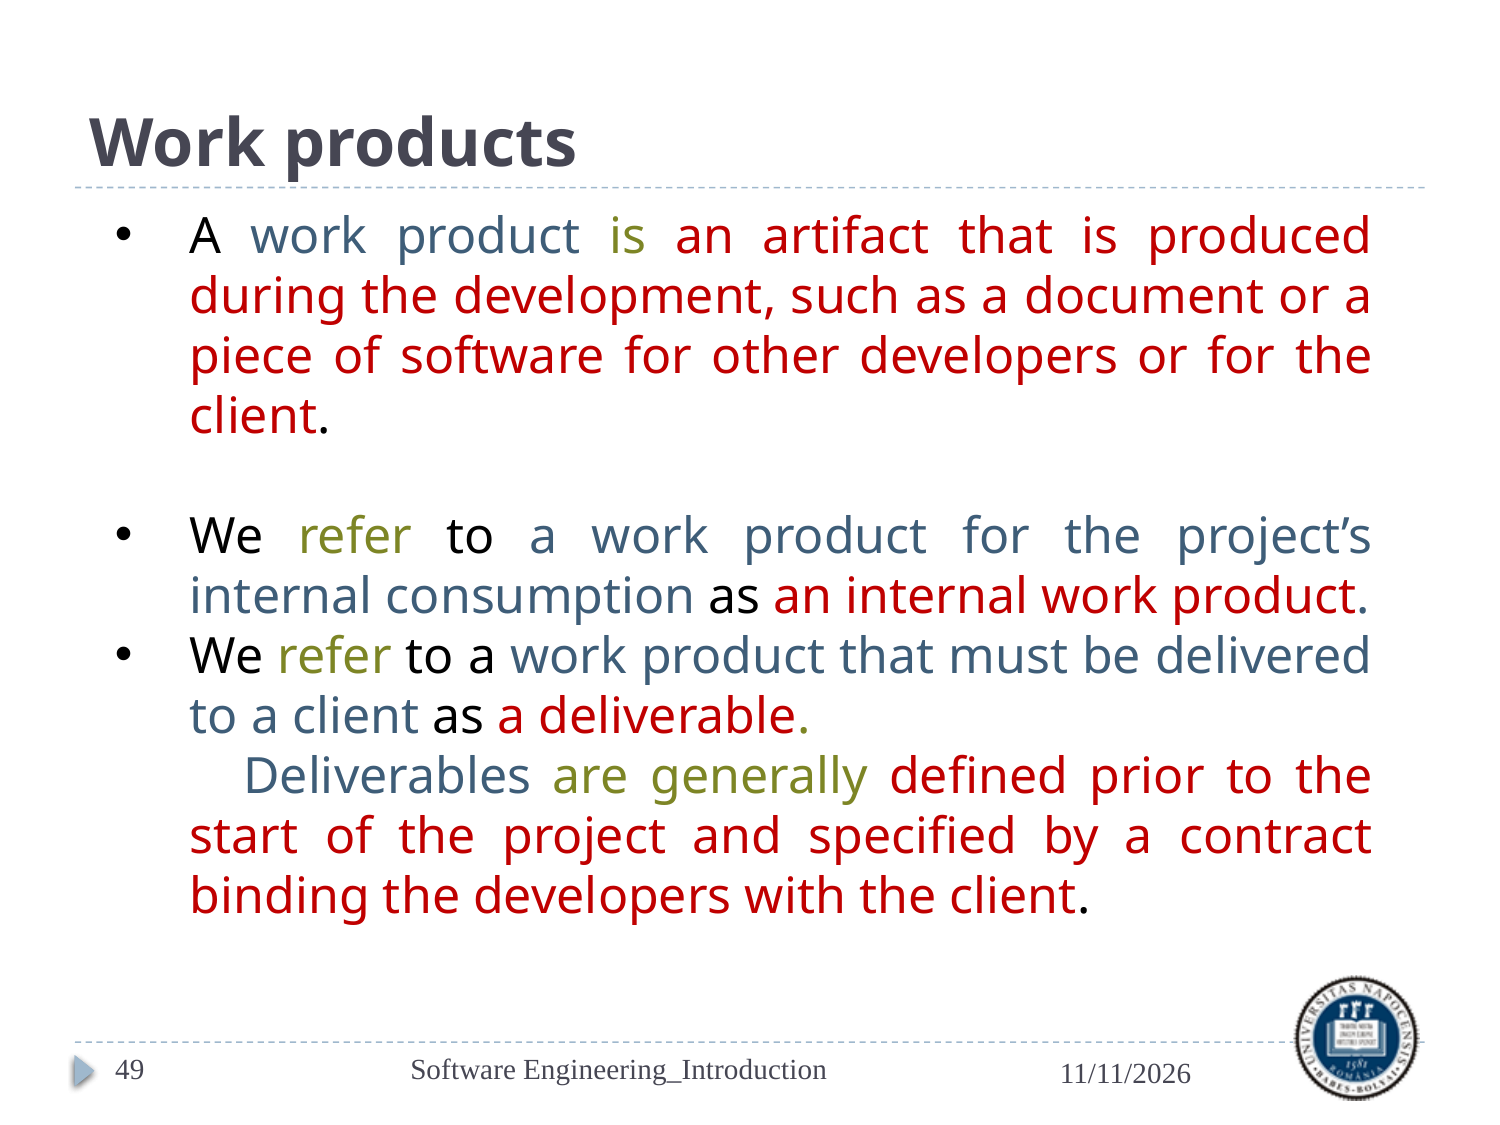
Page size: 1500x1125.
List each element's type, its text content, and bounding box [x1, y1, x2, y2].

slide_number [1045, 1046, 1421, 1107]
title Work products [75, 37, 1425, 188]
text_box A work product is an artifact that is produced during the development, such as a document or a piece of software for other developers or for the client. We refer to a work product for the project’s internal consumption as an internal work product. We refer to a work product that must be delivered to a client as a deliverable. Deliverables are generally defined prior to the start of the project and specified by a contract binding the developers with the client. [100, 196, 1388, 931]
picture [1293, 975, 1420, 1046]
footer Software Engineering_Introduction [395, 1042, 1051, 1103]
slide_number 49 [100, 1042, 313, 1103]
